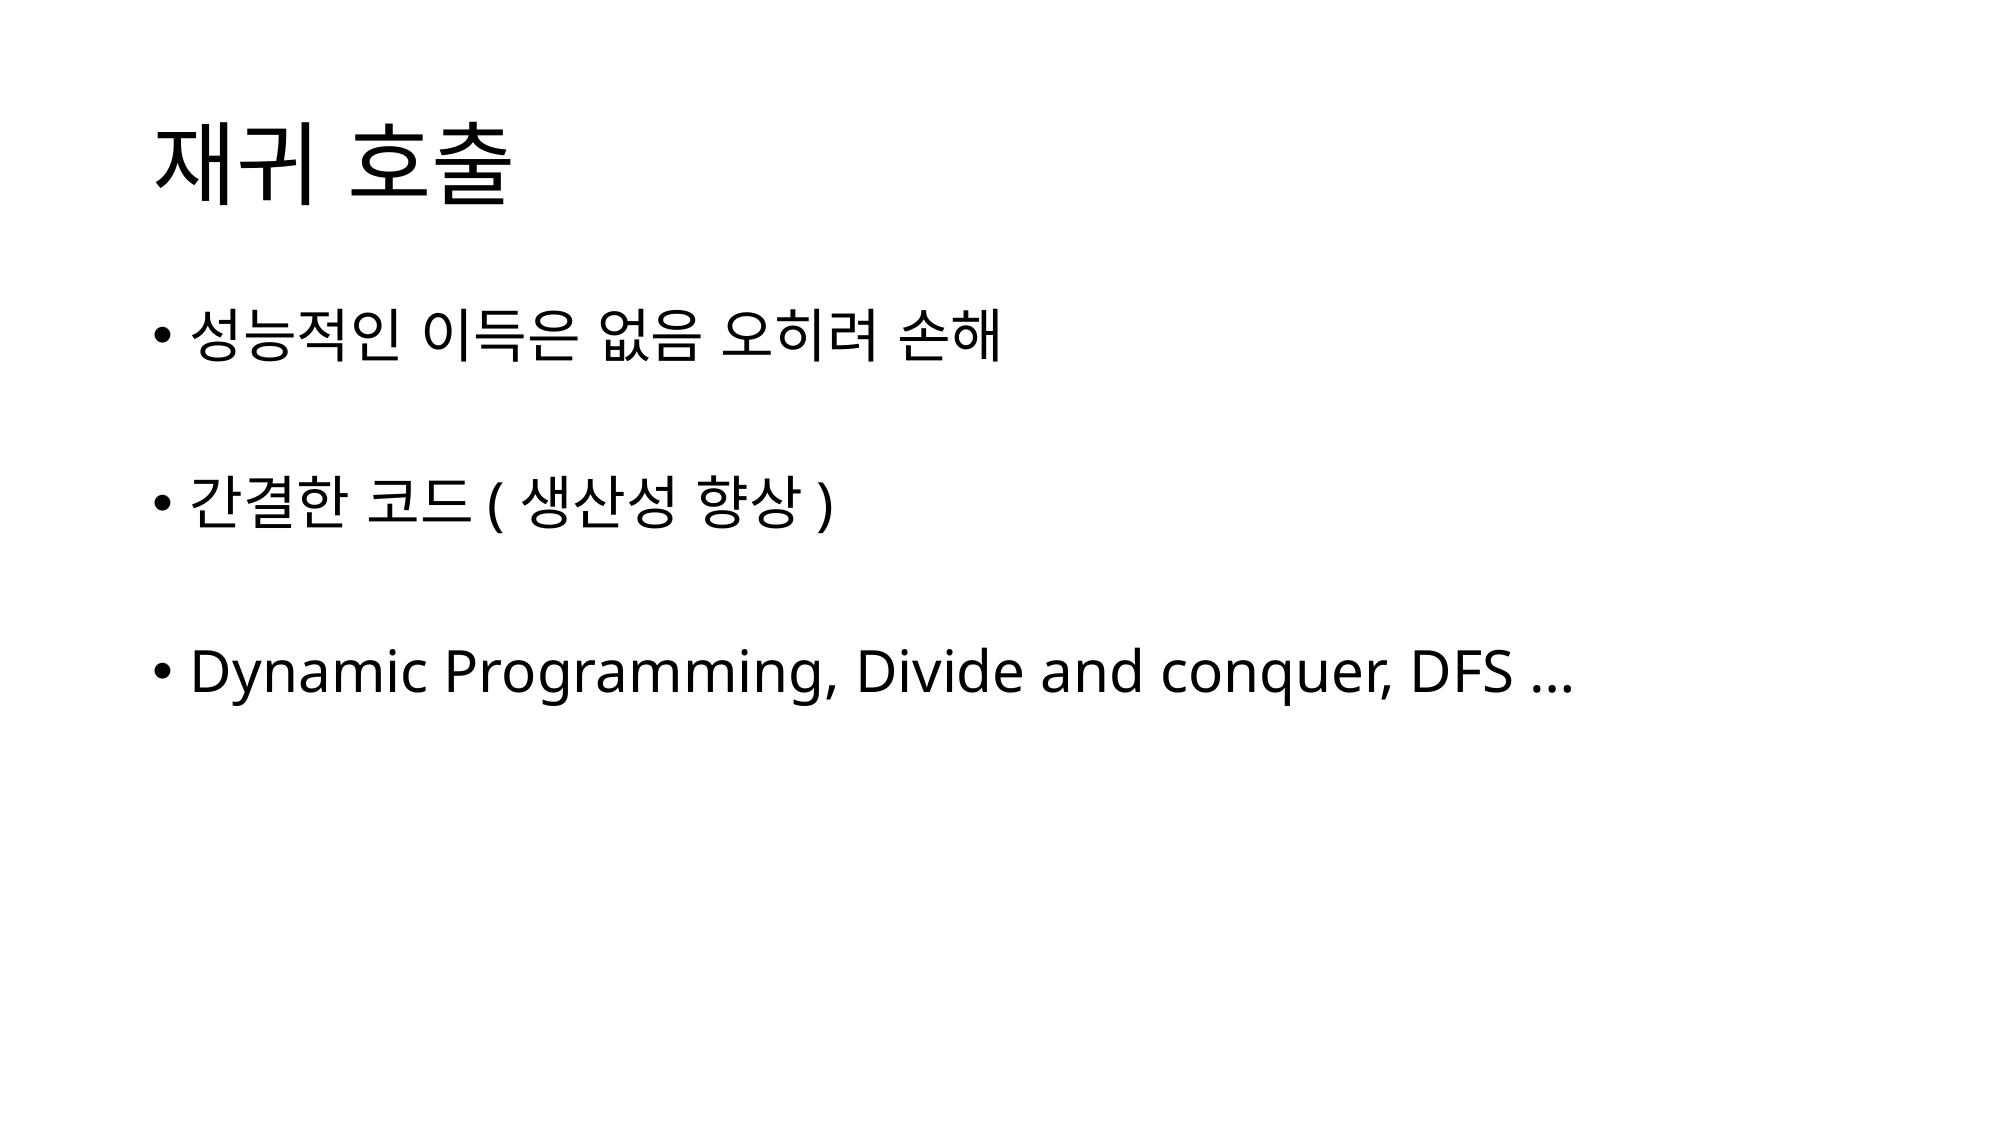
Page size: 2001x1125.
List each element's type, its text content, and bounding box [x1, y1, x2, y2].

title 재귀 호출 [137, 59, 1863, 278]
list 성능적인 이득은 없음 오히려 손해 간결한 코드(생산성 향상) Dynamic Programming, Divide and conquer, DFS … [137, 299, 1863, 1014]
